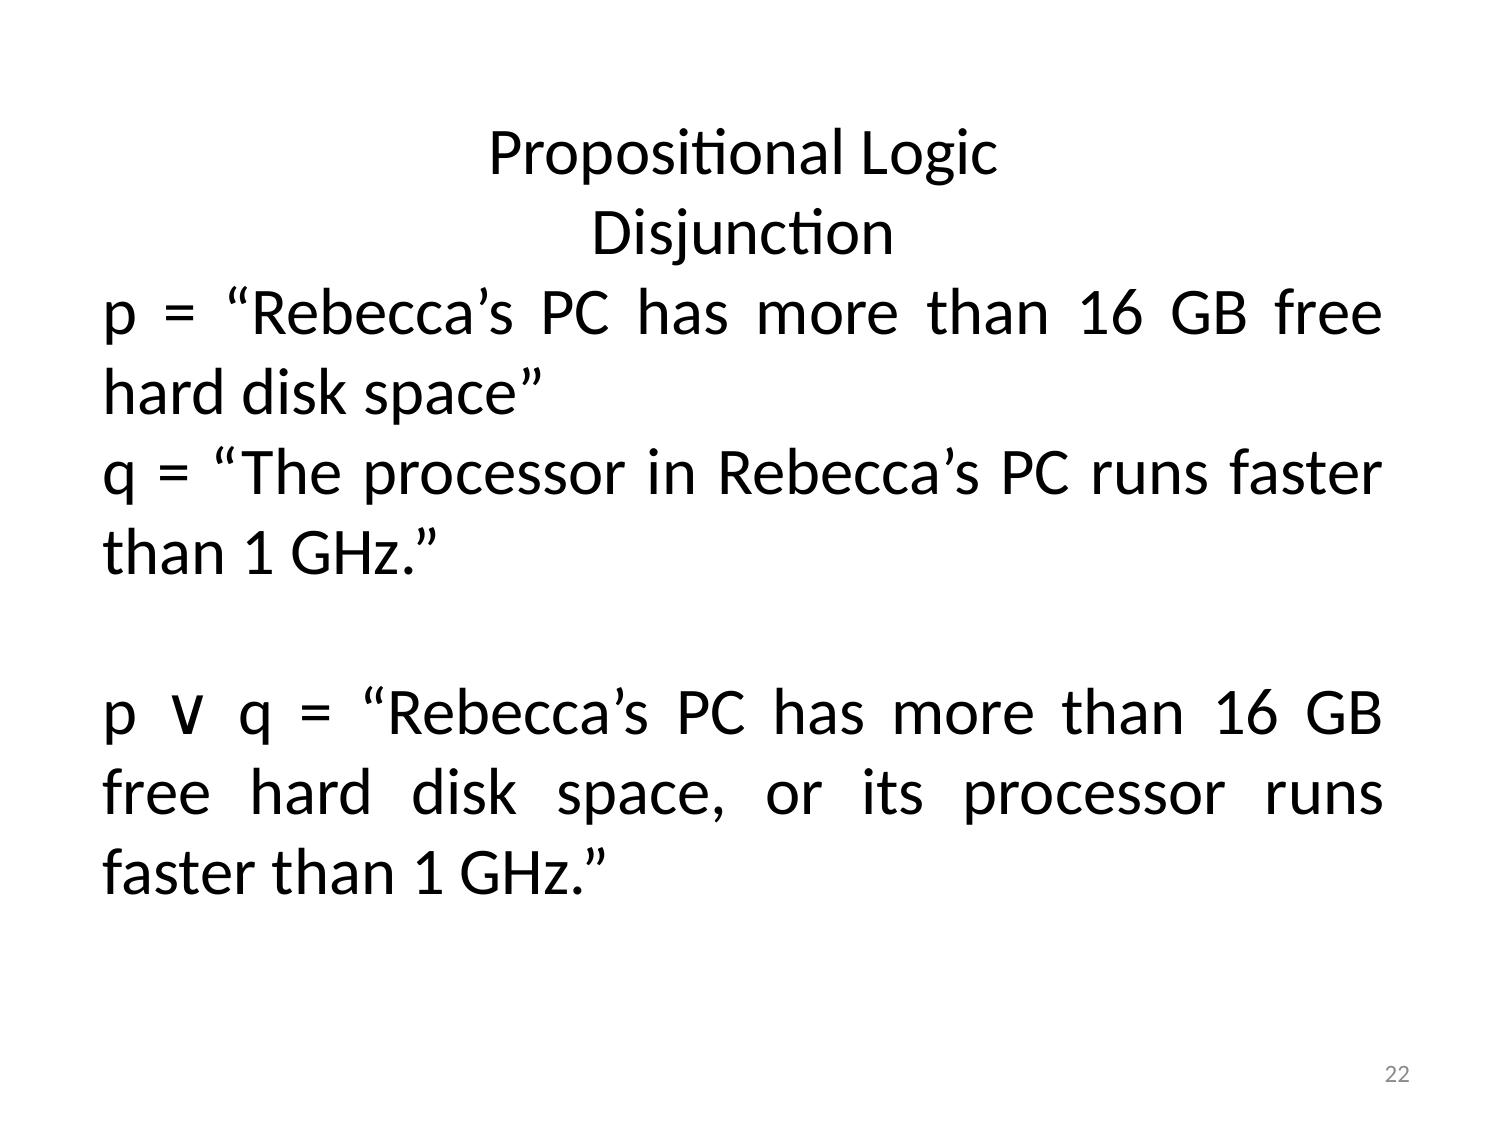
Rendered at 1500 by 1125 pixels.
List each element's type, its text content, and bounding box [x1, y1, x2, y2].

text_box Propositional Logic Disjunction p = “Rebecca’s PC has more than 16 GB free hard disk space” q = “The processor in Rebecca’s PC runs faster than 1 GHz.” p ∨ q = “Rebecca’s PC has more than 16 GB free hard disk space, or its processor runs faster than 1 GHz.” [87, 99, 1400, 1075]
slide_number 22 [1074, 1042, 1425, 1103]
